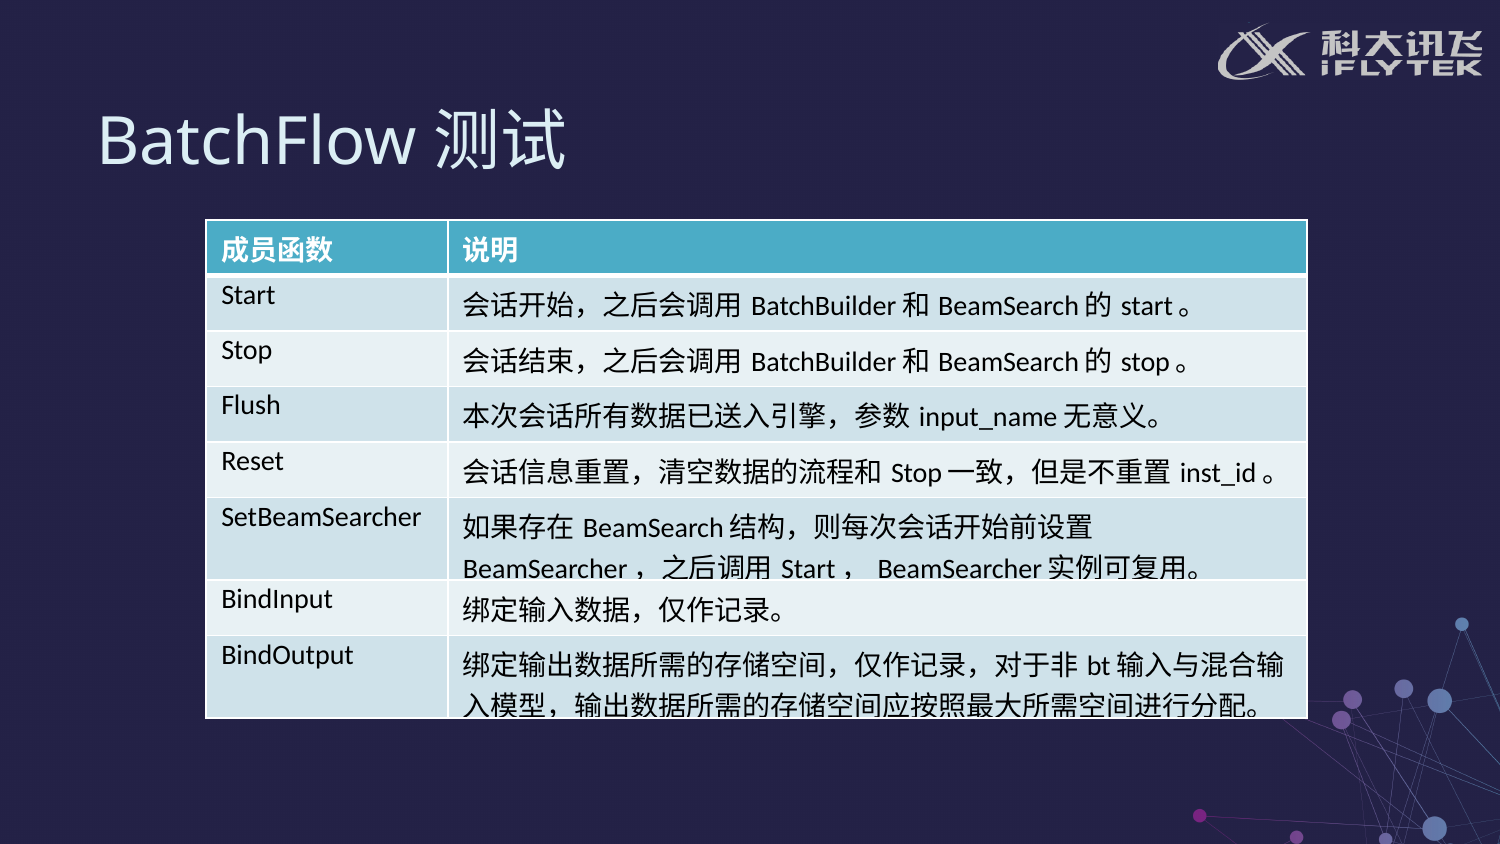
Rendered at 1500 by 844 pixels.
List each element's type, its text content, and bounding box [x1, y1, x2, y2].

table_cell 会话结束，之后会调用BatchBuilder和BeamSearch的stop。 [449, 332, 1306, 386]
table_cell Stop [207, 332, 447, 386]
table_cell 本次会话所有数据已送入引擎，参数input_name无意义。 [449, 387, 1306, 441]
text_box BatchFlow测试 [81, 90, 582, 186]
table_cell Start [207, 278, 447, 330]
table_cell BindInput [207, 581, 447, 635]
table_cell 如果存在BeamSearch结构，则每次会话开始前设置BeamSearcher，之后调用Start，BeamSearcher实例可复用。 [449, 498, 1306, 579]
table_cell 会话开始，之后会调用BatchBuilder和BeamSearch的start。 [449, 278, 1306, 330]
table_cell BindOutput [207, 636, 447, 717]
table_cell 会话信息重置，清空数据的流程和Stop一致，但是不重置inst_id。 [449, 443, 1306, 497]
table_header 成员函数 [207, 221, 447, 273]
picture [0, 0, 1500, 844]
table_header 说明 [449, 221, 1306, 273]
table_cell SetBeamSearcher [207, 498, 447, 579]
table_cell 绑定输入数据，仅作记录。 [449, 581, 1306, 635]
table_cell Flush [207, 387, 447, 441]
table_cell Reset [207, 443, 447, 497]
table_cell 绑定输出数据所需的存储空间，仅作记录，对于非bt输入与混合输入模型，输出数据所需的存储空间应按照最大所需空间进行分配。 [449, 636, 1306, 717]
